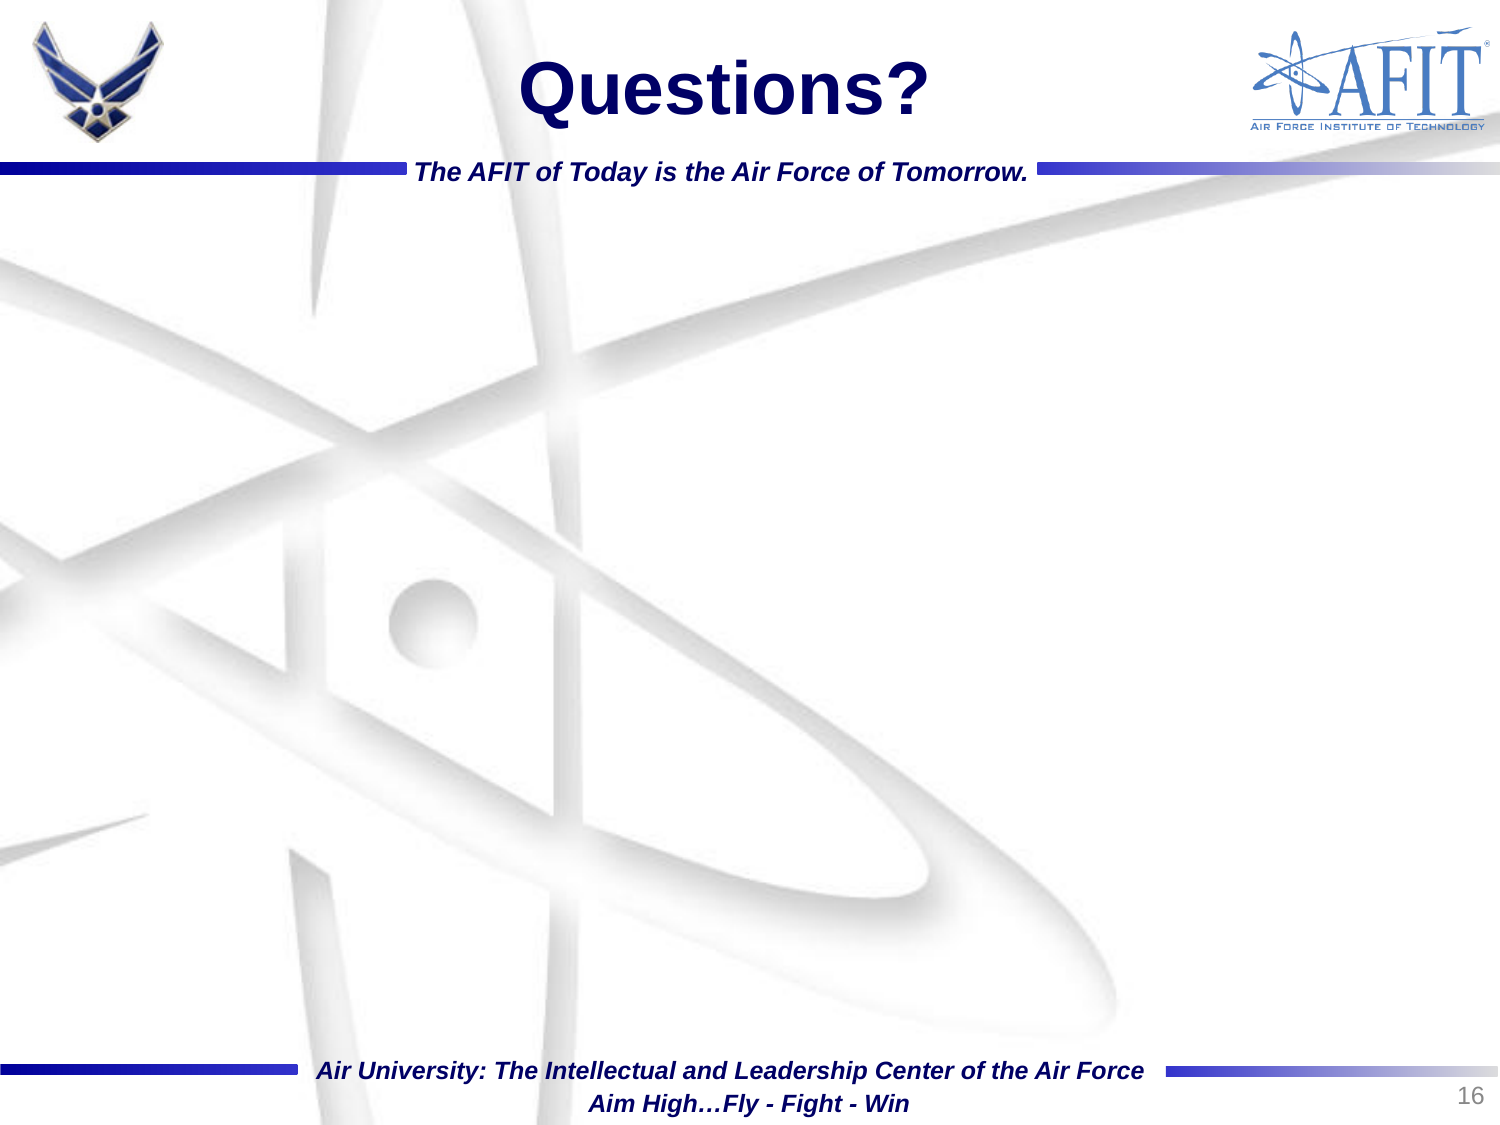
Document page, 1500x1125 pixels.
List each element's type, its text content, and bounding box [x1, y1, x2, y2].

picture [0, 0, 87, 162]
slide_number 16 [1149, 1065, 1500, 1125]
title Questions? [87, 0, 1363, 169]
picture [605, 169, 611, 179]
picture [0, 169, 1500, 1125]
picture [589, 169, 596, 179]
picture [862, 169, 869, 179]
picture [540, 169, 547, 179]
picture [798, 169, 805, 179]
picture [989, 169, 996, 179]
picture [1363, 0, 1500, 162]
picture [951, 169, 958, 179]
picture [911, 169, 918, 179]
